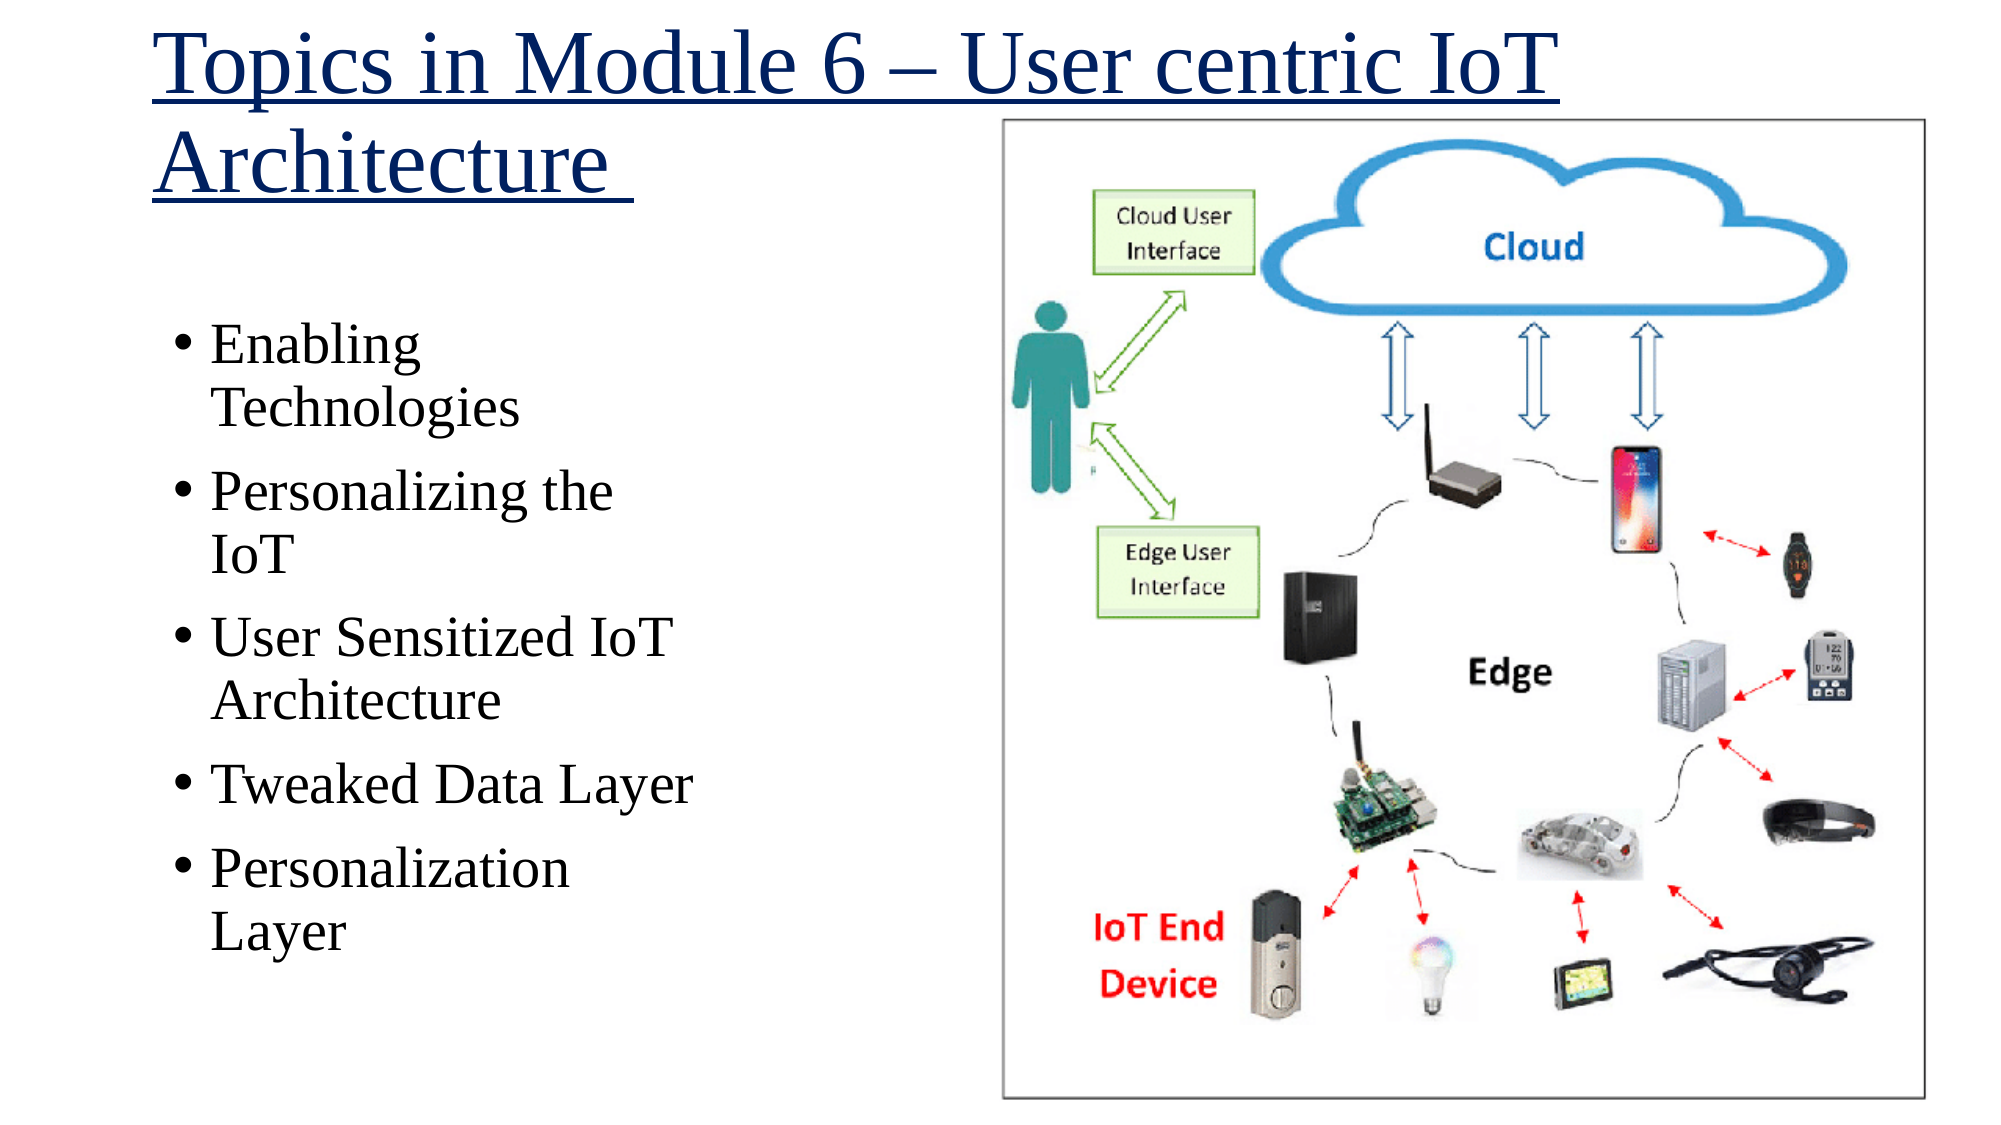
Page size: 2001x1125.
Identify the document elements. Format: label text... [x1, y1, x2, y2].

picture [999, 116, 1929, 1103]
title Topics in Module 6 – User centric IoT Architecture [137, 4, 1935, 223]
list Enabling Technologies Personalizing the IoT User Sensitized IoT Architecture Tweaked Data Layer Personalization Layer [158, 306, 728, 1073]
